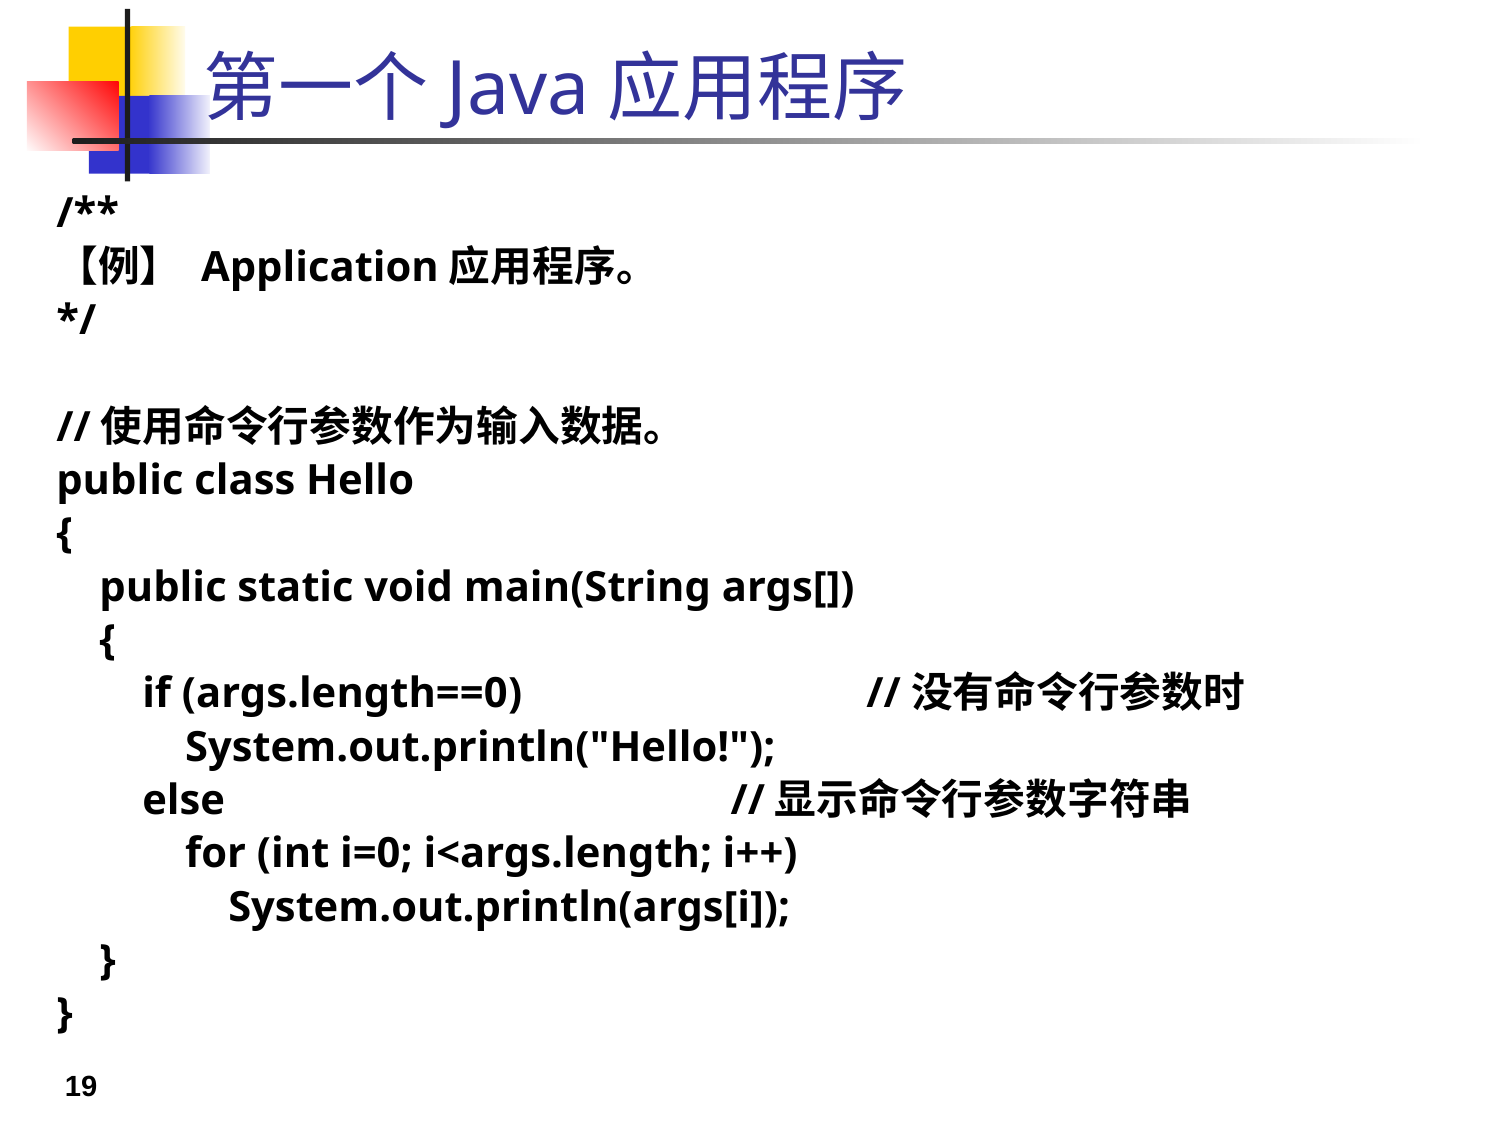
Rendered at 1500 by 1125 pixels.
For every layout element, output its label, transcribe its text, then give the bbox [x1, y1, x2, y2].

title 第一个Java应用程序 [188, 0, 1468, 138]
slide_number 19 [29, 1034, 113, 1110]
list /** 【例】 Application应用程序。 */ //使用命令行参数作为输入数据。 public class Hello { public static void main(String args[]) { if (args.length==0) //没有命令行参数时 System.out.println("Hello!"); else //显示命令行参数字符串 for (int i=0; i<args.length; i++) System.out.println(args[i]); } } [41, 184, 1479, 1009]
